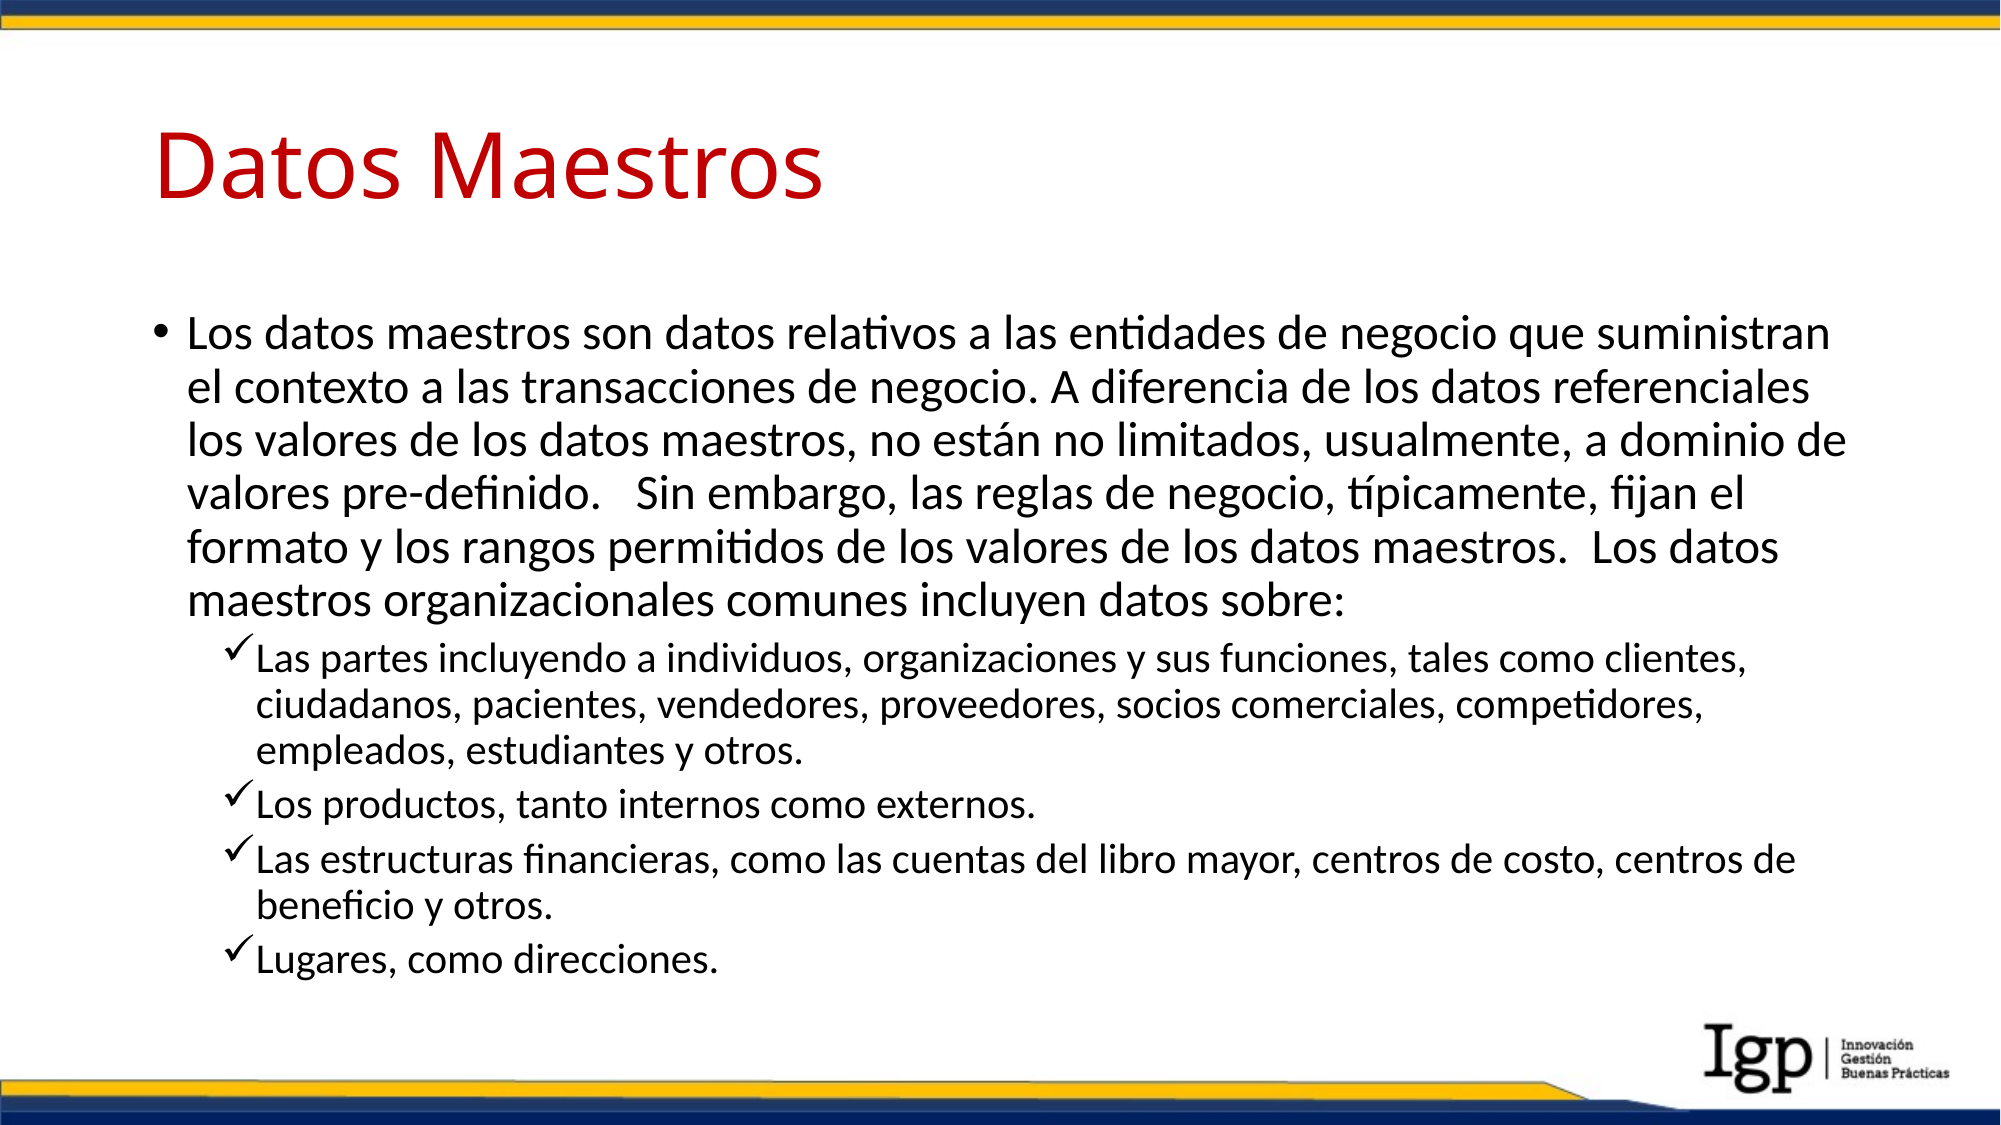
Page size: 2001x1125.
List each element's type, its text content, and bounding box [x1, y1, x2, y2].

list Los datos maestros son datos relativos a las entidades de negocio que suministran el contexto a las transacciones de negocio. A diferencia de los datos referenciales los valores de los datos maestros, no están no limitados, usualmente, a dominio de valores pre-definido. Sin embargo, las reglas de negocio, típicamente, fijan el formato y los rangos permitidos de los valores de los datos maestros. Los datos maestros organizacionales comunes incluyen datos sobre: Las partes incluyendo a individuos, organizaciones y sus funciones, tales como clientes, ciudadanos, pacientes, vendedores, proveedores, socios comerciales, competidores, empleados, estudiantes y otros. Los productos, tanto internos como externos. Las estructuras financieras, como las cuentas del libro mayor, centros de costo, centros de beneficio y otros. Lugares, como direcciones. [137, 299, 1863, 1014]
picture [0, 0, 2001, 1125]
title Datos Maestros [137, 59, 1863, 278]
